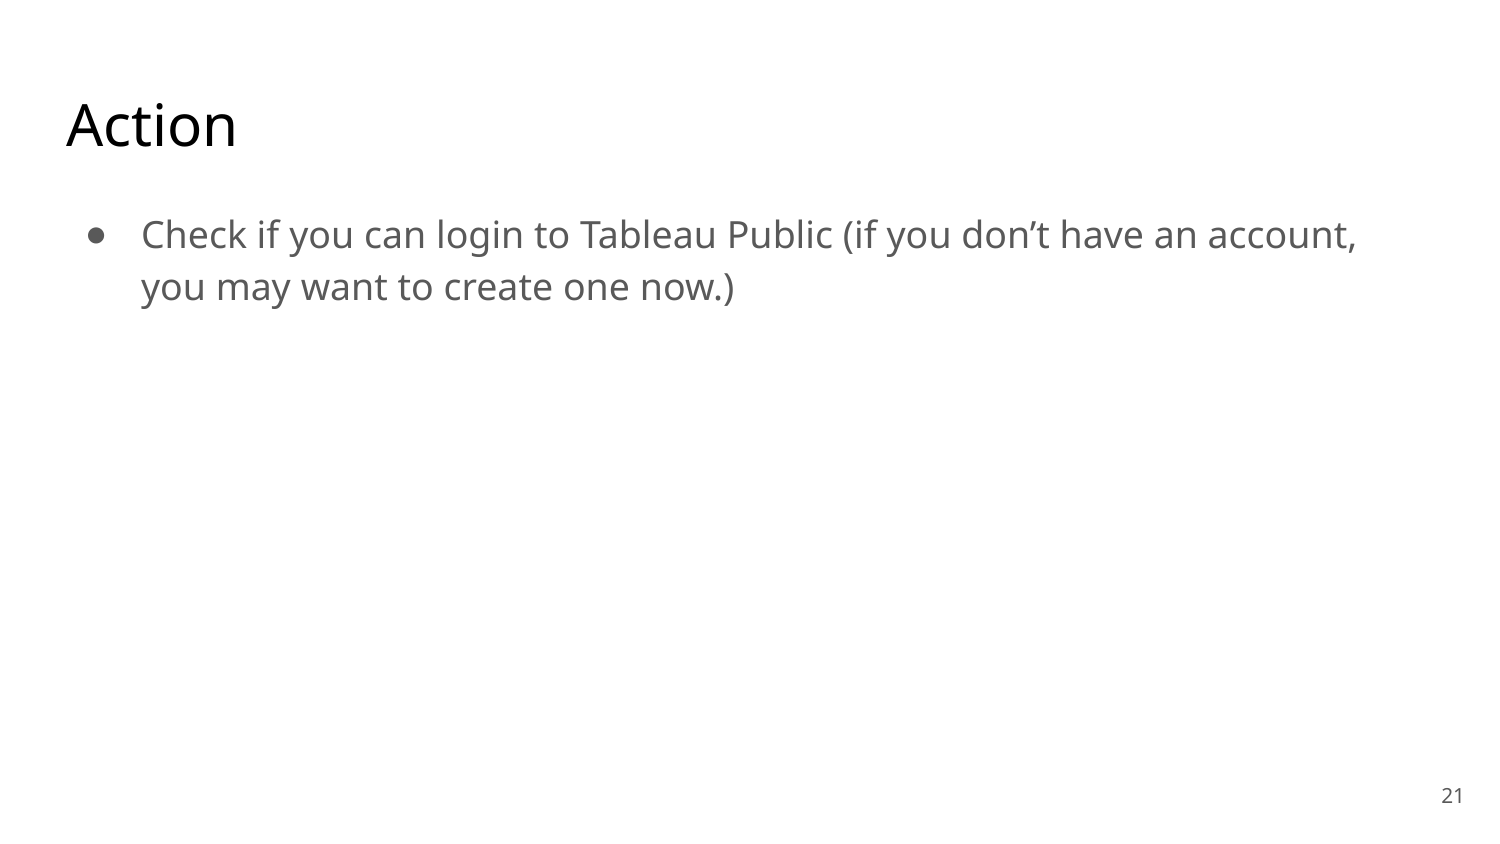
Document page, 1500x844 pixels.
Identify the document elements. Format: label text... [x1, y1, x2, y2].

list Check if you can login to Tableau Public (if you don’t have an account, you may want to create one now.) [51, 189, 1449, 750]
slide_number 21 [1389, 764, 1480, 830]
title Action [51, 72, 1449, 167]
